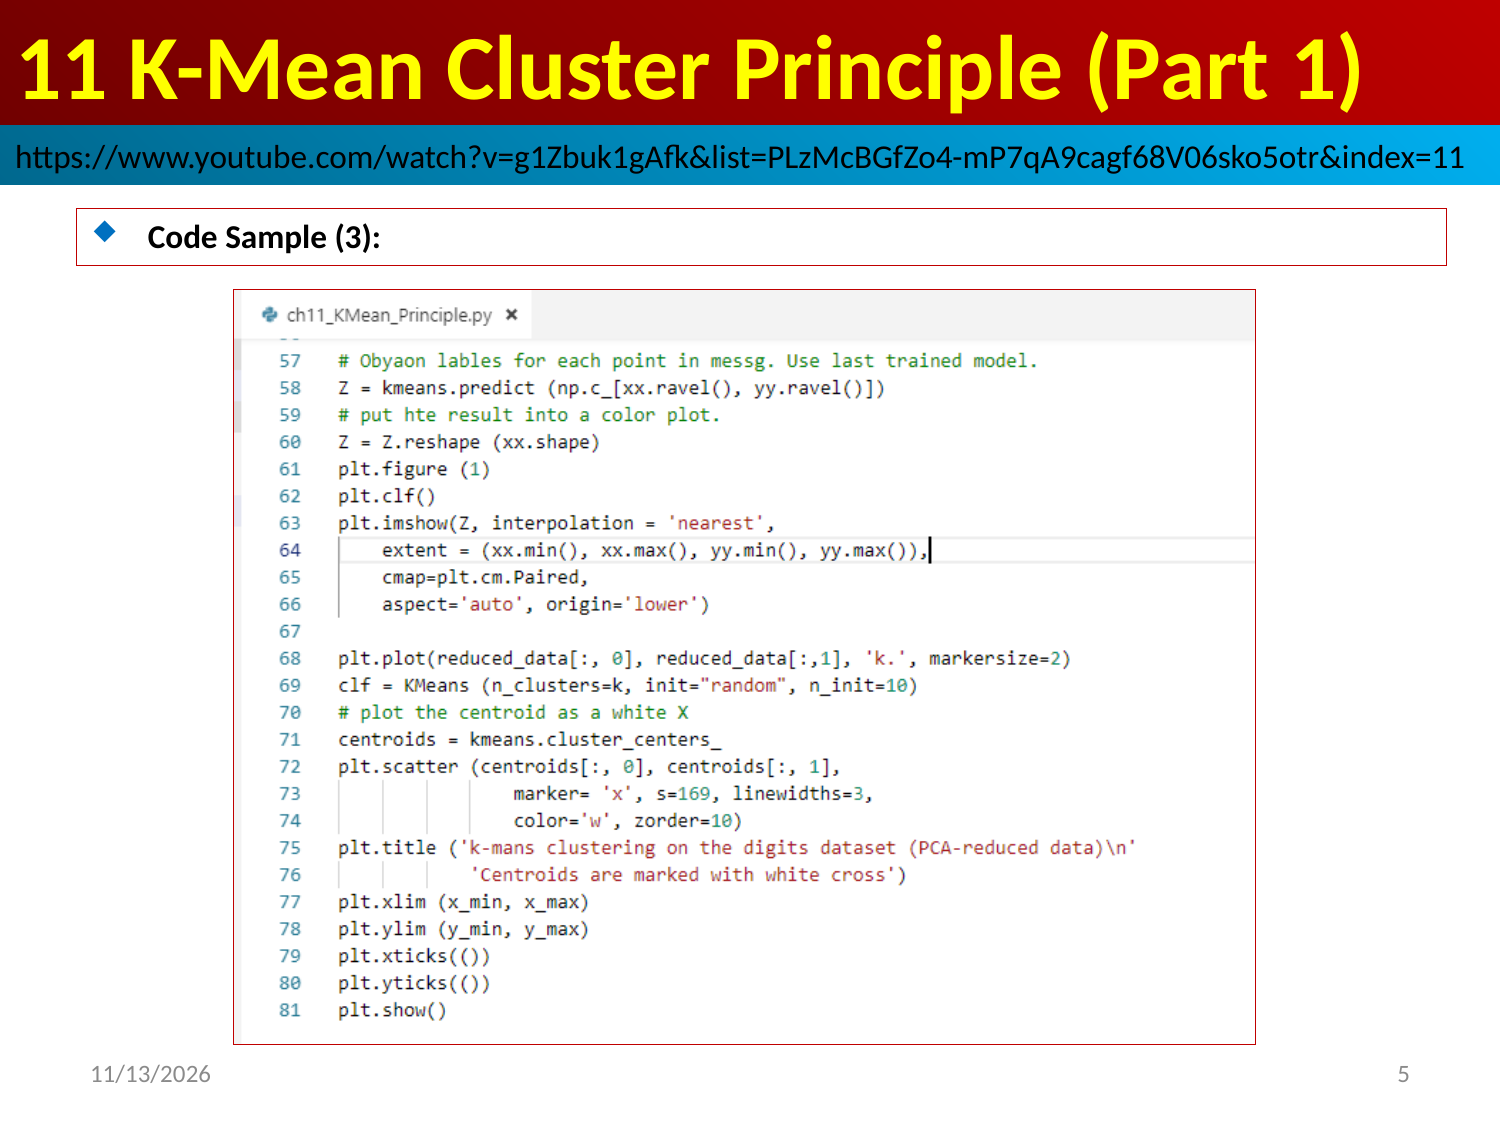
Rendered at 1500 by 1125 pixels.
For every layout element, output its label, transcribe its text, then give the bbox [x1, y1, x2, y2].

picture [233, 288, 1257, 1045]
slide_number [75, 1042, 425, 1103]
text_box https://www.youtube.com/watch?v=g1Zbuk1gAfk&list=PLzMcBGfZo4-mP7qA9cagf68V06sko5otr&index=11 [0, 125, 1500, 185]
title 11 K-Mean Cluster Principle (Part 1) [0, 0, 1500, 125]
subtitle Code Sample (3): [76, 208, 1447, 266]
slide_number 5 [1074, 1042, 1425, 1103]
